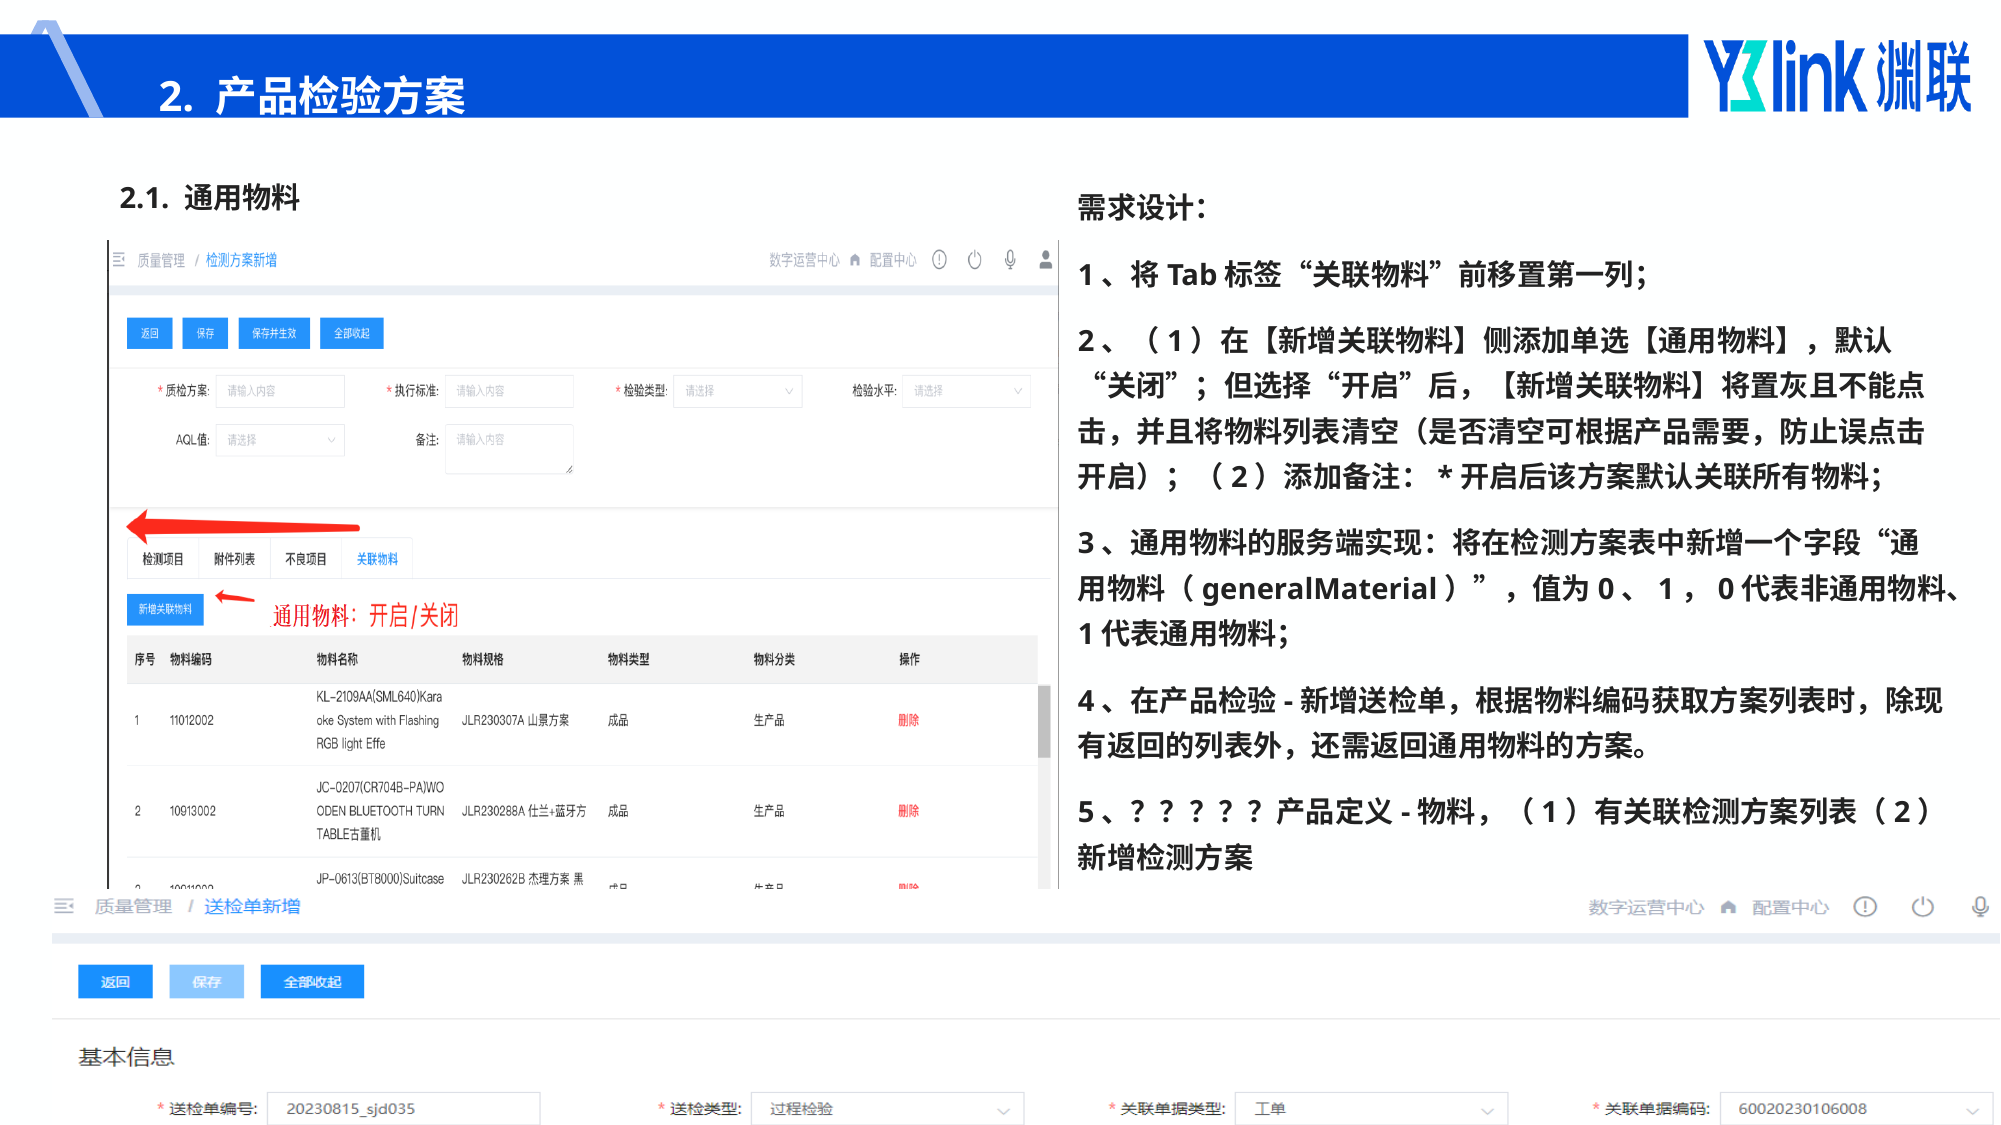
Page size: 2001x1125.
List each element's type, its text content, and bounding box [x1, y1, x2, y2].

text_box 2. 产品检验方案 [158, 48, 977, 126]
picture [52, 240, 2000, 1125]
text_box 2.1. 通用物料 [119, 162, 787, 221]
text_box 需求设计： 1、将Tab标签“关联物料”前移置第一列； 2、（1）在【新增关联物料】侧添加单选【通用物料】，默认“关闭”；但选择“开启”后，【新增关联物料】将置灰且不能点击，并且将物料列表清空（是否清空可根据产品需要，防止误点击开启）；（2）添加备注：*开启后该方案默认关联所有物料； 3、通用物料的服务端实现：将在检测方案表中新增一个字段“通用物料（generalMaterial）”，值为0、1，0代表非通用物料、1代表通用物料； 4、在产品检验-新增送检单，根据物料编码获取方案列表时，除现有返回的列表外，还需返回通用物料的方案。 5、？？？？？产品定义-物料，（1）有关联检测方案列表（2）新增检测方案 [1077, 173, 1985, 720]
picture [1701, 34, 1973, 118]
